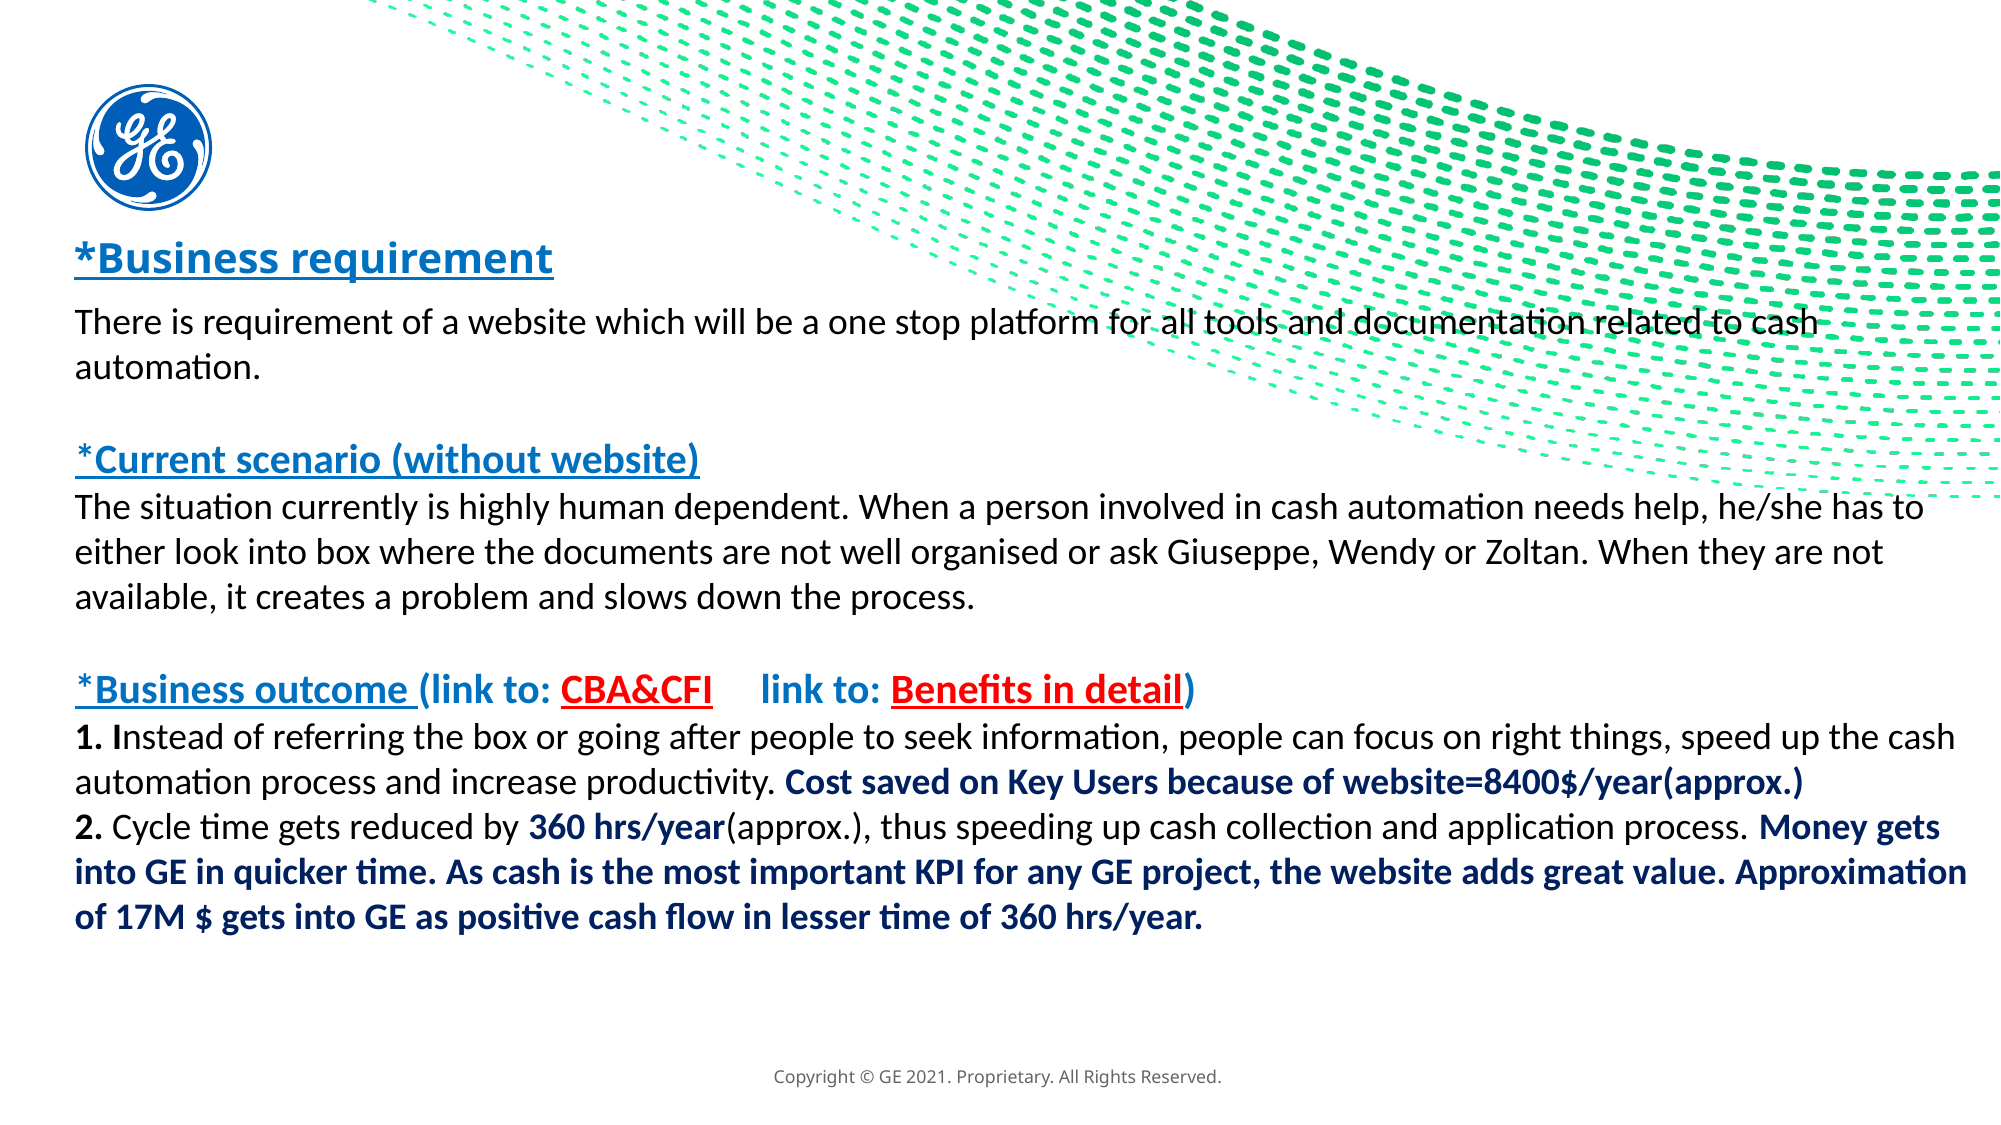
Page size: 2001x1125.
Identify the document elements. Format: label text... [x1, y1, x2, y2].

picture [345, 0, 2000, 515]
text_box There is requirement of a website which will be a one stop platform for all tools and documentation related to cash automation. *Current scenario (without website) The situation currently is highly human dependent. When a person involved in cash automation needs help, he/she has to either look into box where the documents are not well organised or ask Giuseppe, Wendy or Zoltan. When they are not available, it creates a problem and slows down the process. *Business outcome (link to: CBA&CFI link to: Benefits in detail) 1. Instead of referring the box or going after people to seek information, people can focus on right things, speed up the cash automation process and increase productivity. Cost saved on Key Users because of website=8400$/year(approx.) 2. Cycle time gets reduced by 360 hrs/year(approx.), thus speeding up cash collection and application process. Money gets into GE in quicker time. As cash is the most important KPI for any GE project, the website adds great value. Approximation of 17M $ gets into GE as positive cash flow in lesser time of 360 hrs/year. [59, 289, 1986, 1034]
title *Business requirement [73, 224, 1439, 289]
